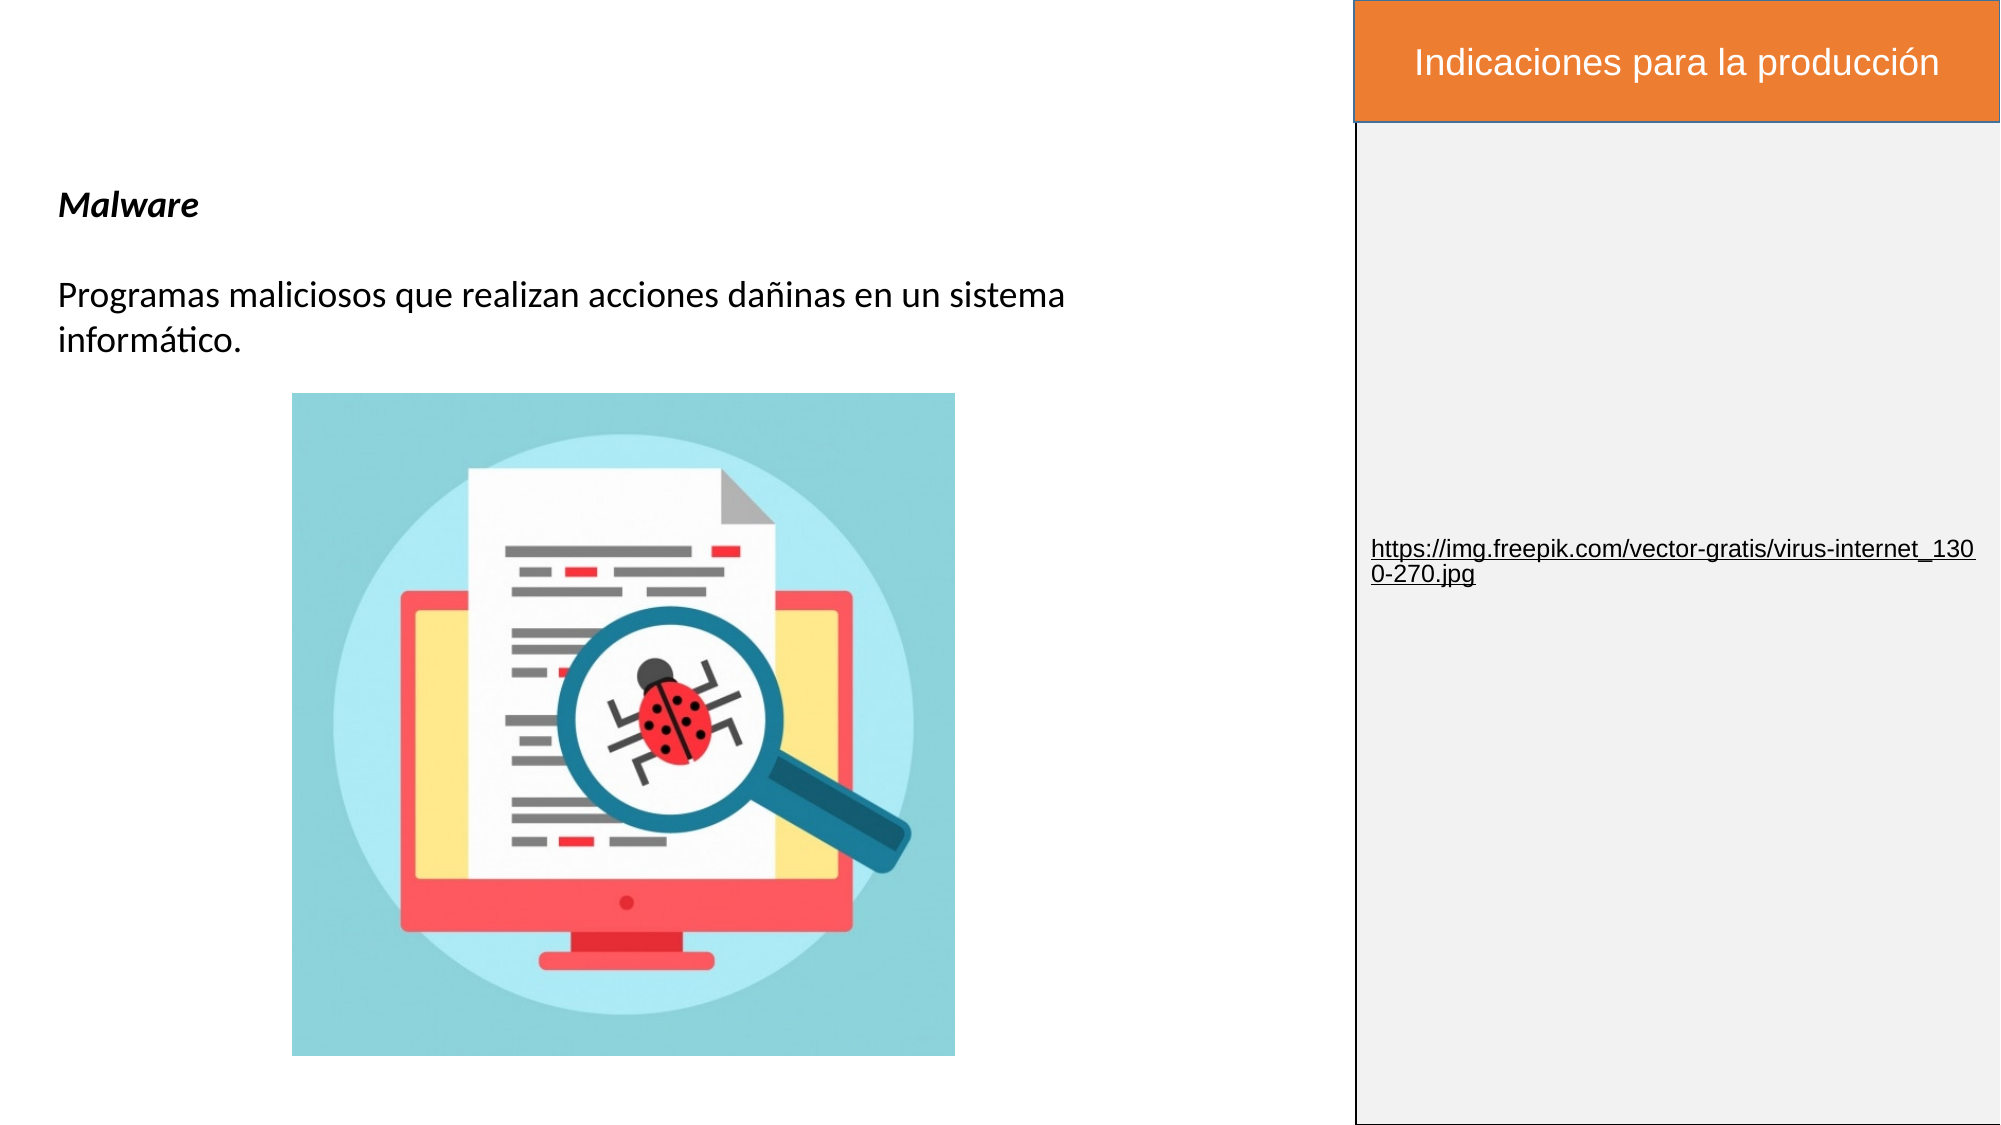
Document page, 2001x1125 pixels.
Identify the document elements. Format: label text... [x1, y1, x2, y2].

text_box Malware Programas maliciosos que realizan acciones dañinas en un sistema informático. [42, 172, 1246, 367]
picture [291, 392, 955, 1056]
text_box Indicaciones para la producción [1353, 0, 2000, 122]
text_box https://img.freepik.com/vector-gratis/virus-internet_1300-270.jpg [1356, 122, 2000, 1125]
